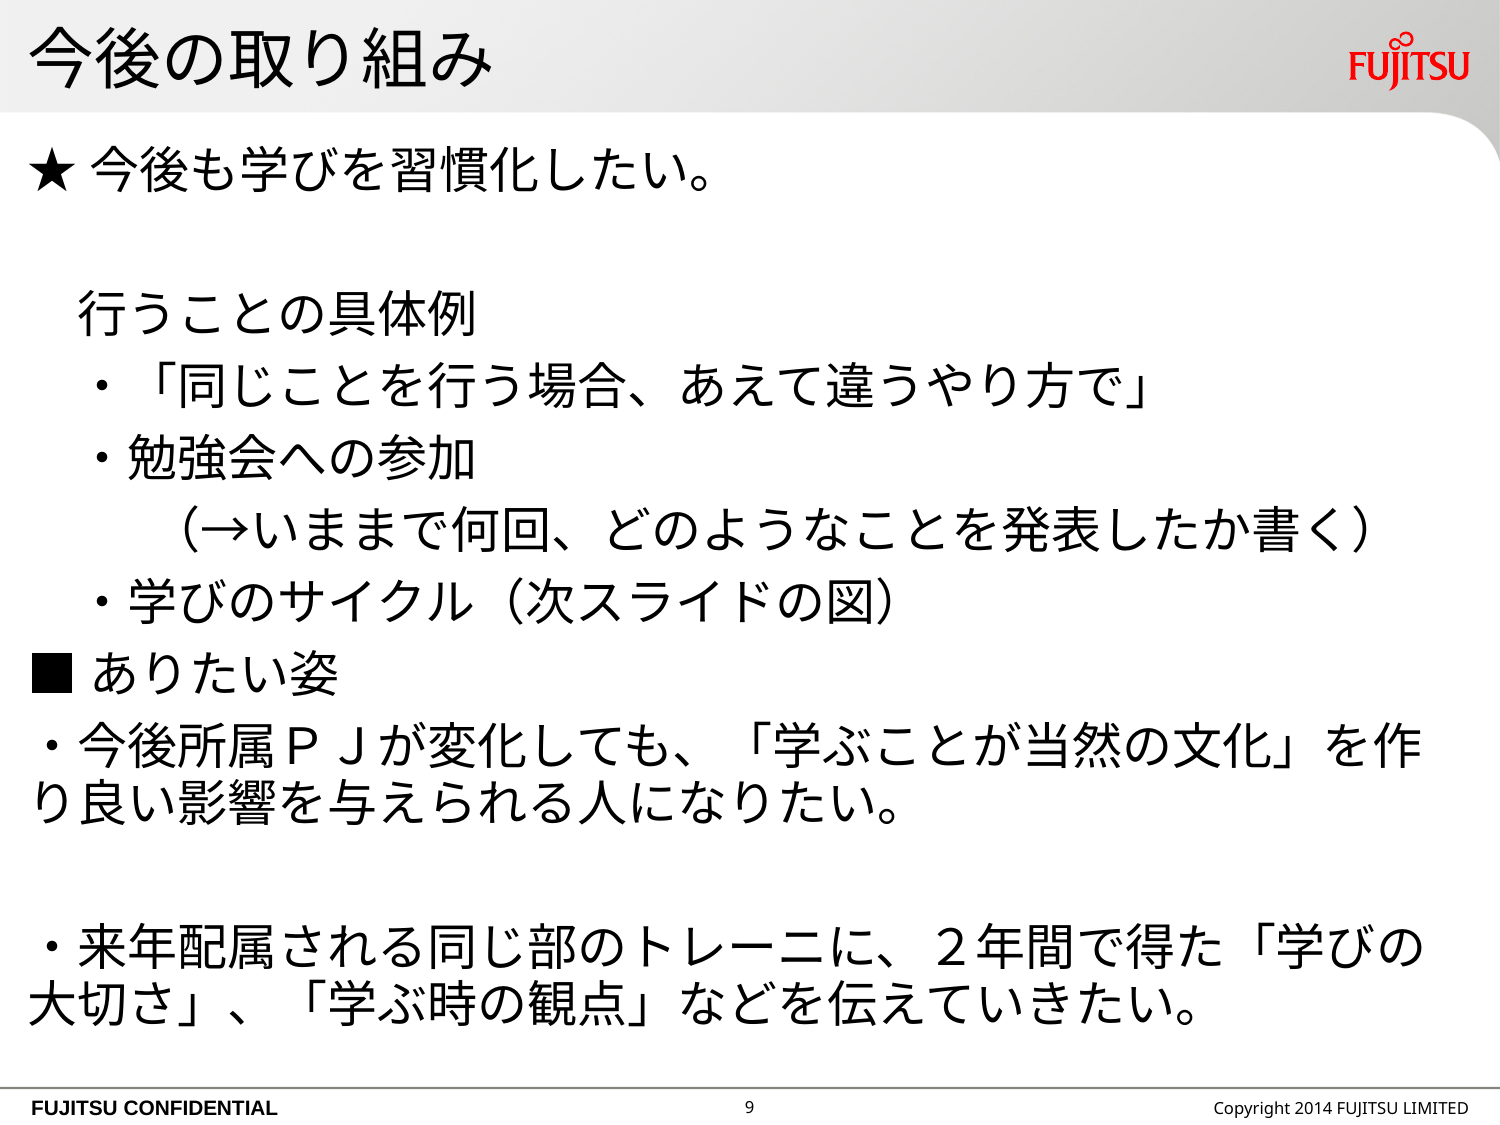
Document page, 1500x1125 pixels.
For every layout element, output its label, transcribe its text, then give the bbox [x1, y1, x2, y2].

list ★今後も学びを習慣化したい。 行うことの具体例 ・「同じことを行う場合、あえて違うやり方で」 ・勉強会への参加 （→いままで何回、どのようなことを発表したか書く） ・学びのサイクル（次スライドの図） ■ありたい姿 ・今後所属ＰＪが変化しても、「学ぶことが当然の文化」を作り良い影響を与えられる人になりたい。 ・来年配属される同じ部のトレーニに、２年間で得た「学びの大切さ」、「学ぶ時の観点」などを伝えていきたい。 [27, 142, 1469, 1061]
picture [0, 0, 1500, 176]
title 今後の取り組み [27, 0, 1317, 114]
slide_number 8 [705, 1091, 794, 1125]
footer Copyright 2014 FUJITSU LIMITED [809, 1091, 1470, 1125]
